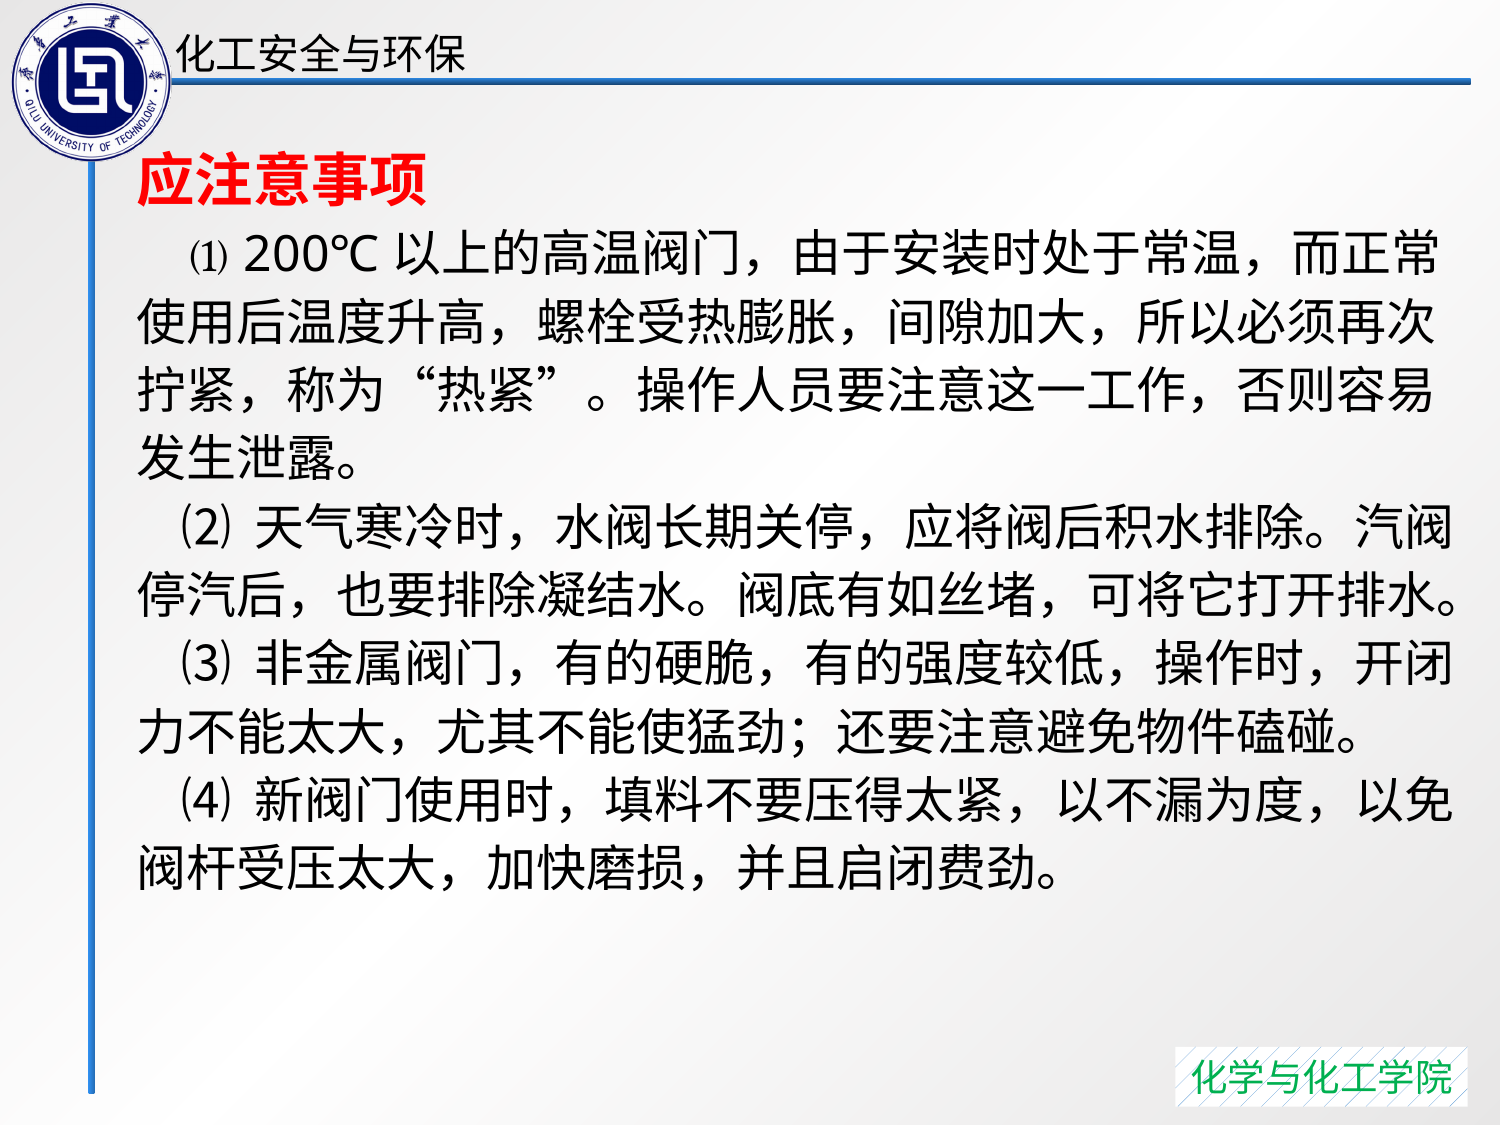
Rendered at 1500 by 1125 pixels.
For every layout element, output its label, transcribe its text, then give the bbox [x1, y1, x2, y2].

picture [11, 2, 172, 162]
list 应注意事项 ⑴ 200℃以上的高温阀门，由于安装时处于常温，而正常使用后温度升高，螺栓受热膨胀，间隙加大，所以必须再次拧紧，称为“热紧”。操作人员要注意这一工作，否则容易发生泄露。 ⑵ 天气寒冷时，水阀长期关停，应将阀后积水排除。汽阀停汽后，也要排除凝结水。阀底有如丝堵，可将它打开排水。 ⑶ 非金属阀门，有的硬脆，有的强度较低，操作时，开闭力不能太大，尤其不能使猛劲；还要注意避免物件磕碰。 ⑷ 新阀门使用时，填料不要压得太紧，以不漏为度，以免阀杆受压太大，加快磨损，并且启闭费劲。 [121, 137, 1471, 930]
